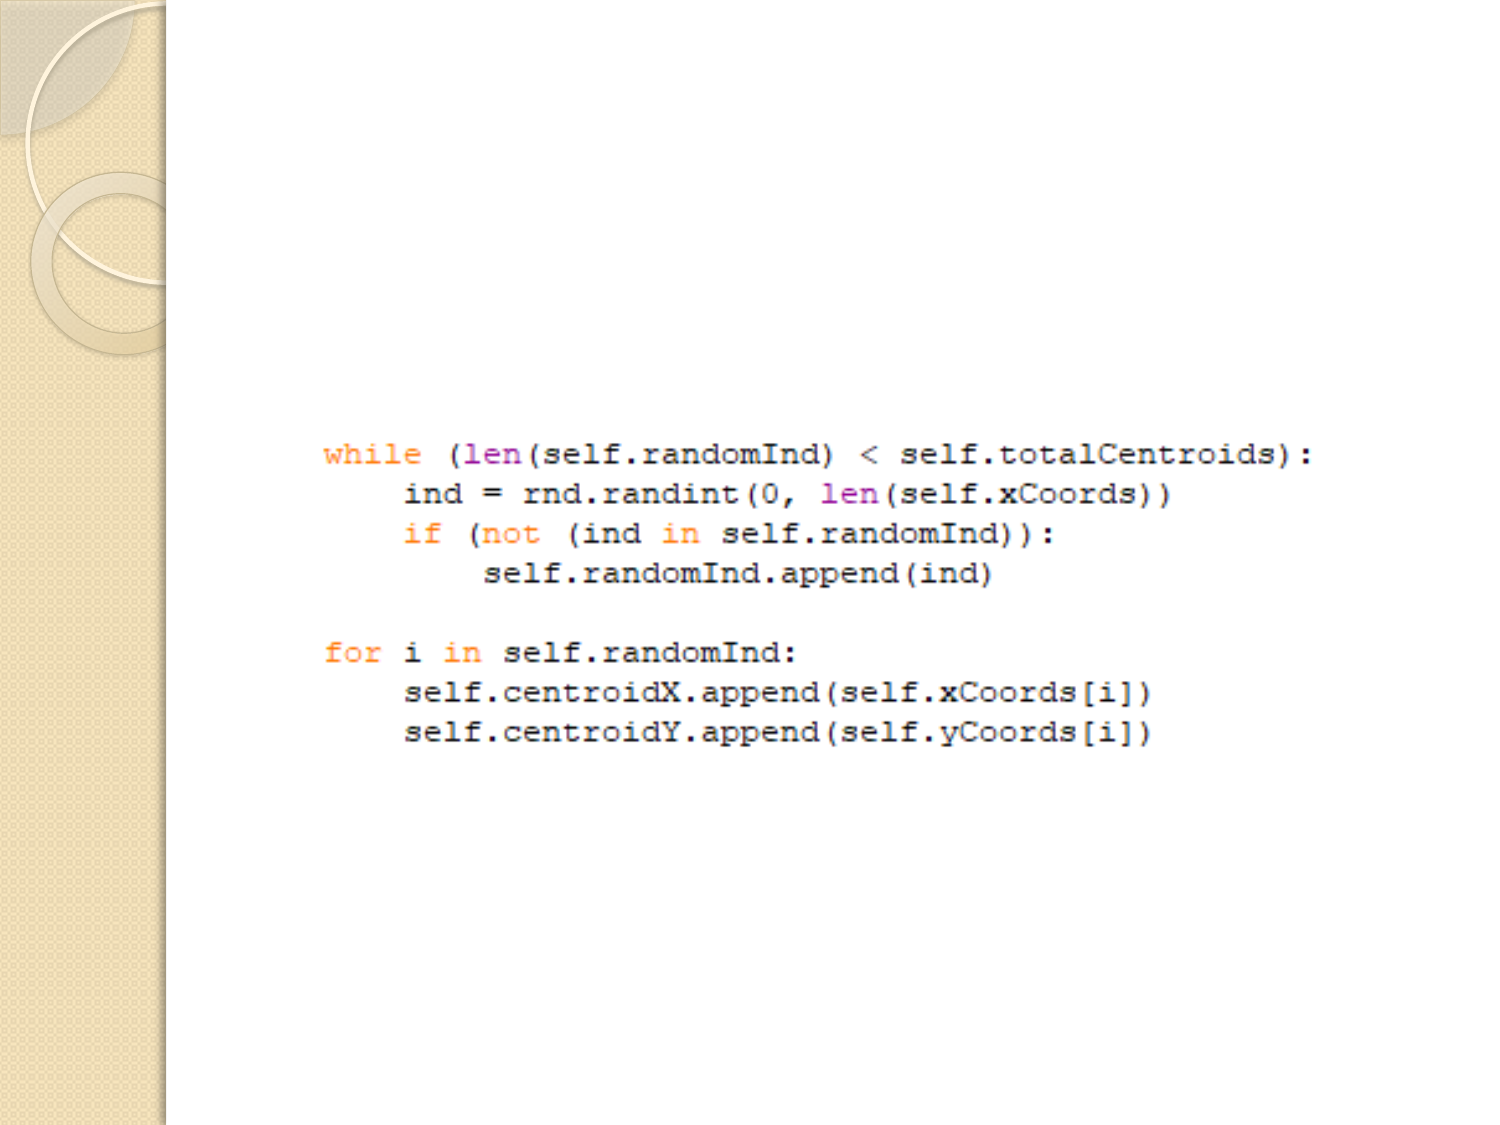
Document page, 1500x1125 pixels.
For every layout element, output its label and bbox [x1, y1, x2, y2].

list [312, 437, 1319, 758]
